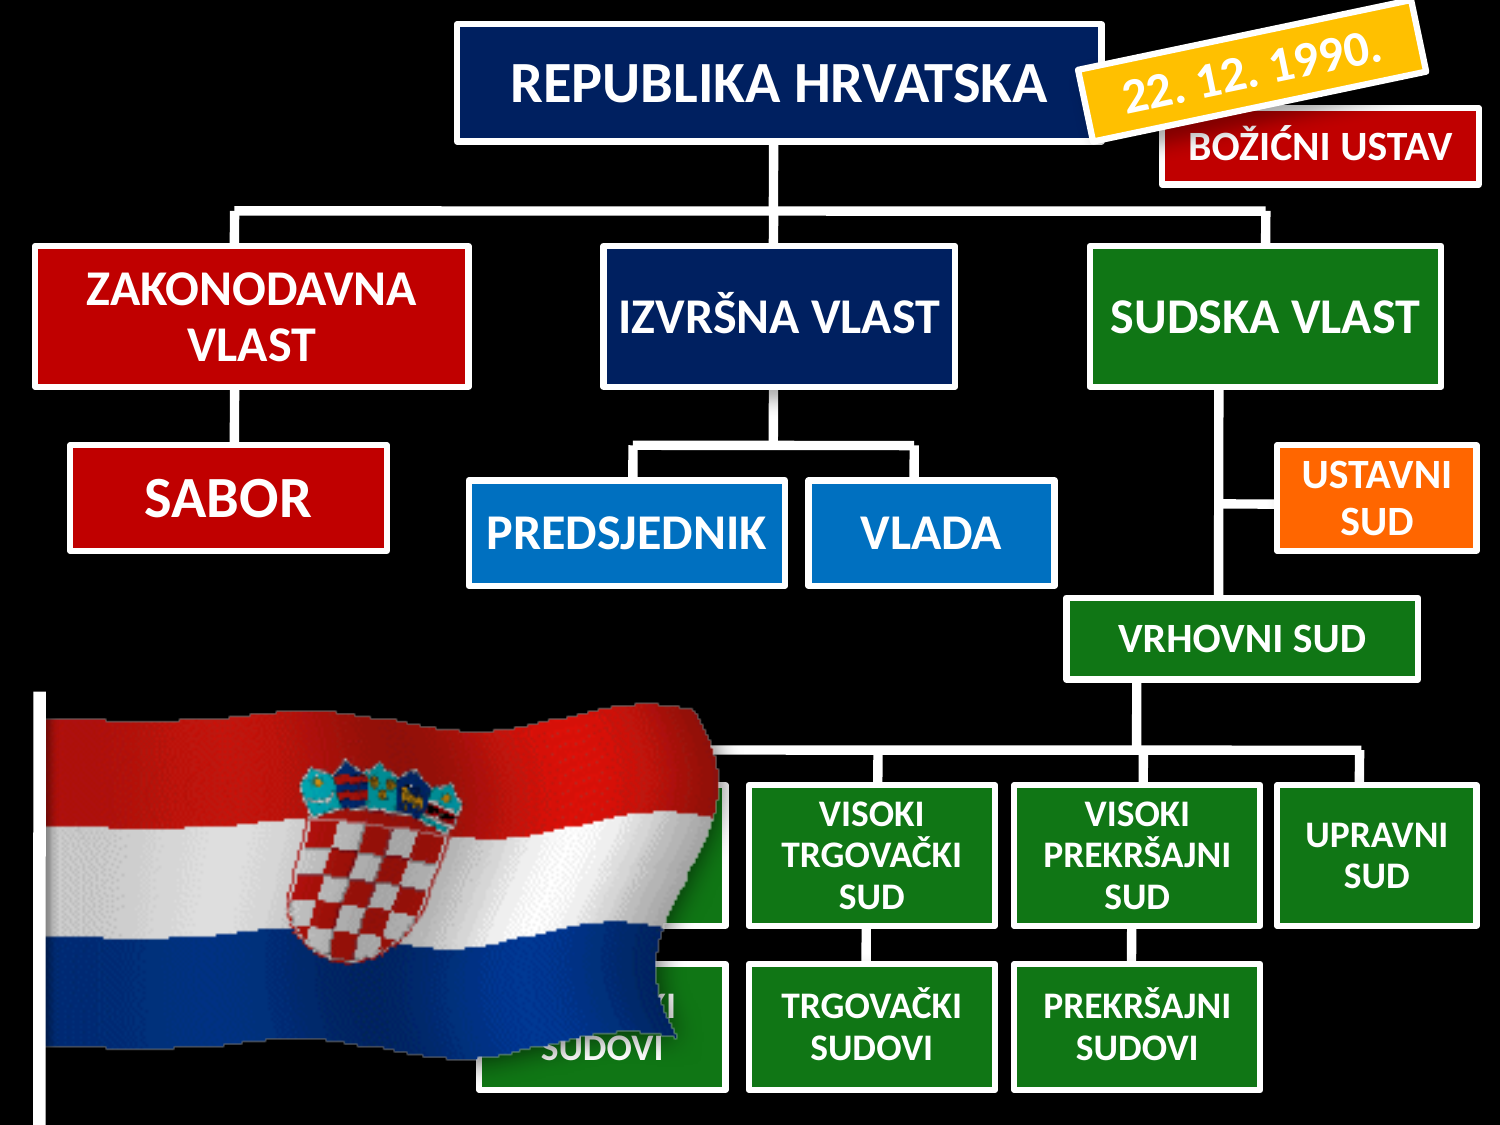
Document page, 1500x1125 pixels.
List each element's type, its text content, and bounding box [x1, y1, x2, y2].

text_box PREDSJEDNIK [466, 477, 788, 589]
text_box VRHOVNI SUD [1063, 595, 1421, 683]
text_box VISOKI TRGOVAČKI SUD [774, 782, 998, 929]
text_box IZVRŠNA VLAST [600, 243, 958, 390]
text_box 22. 12. 1990. [1074, 0, 1430, 145]
text_box SABOR [67, 442, 390, 554]
text_box REPUBLIKA HRVATSKA [454, 21, 1105, 145]
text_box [23, 691, 730, 1125]
text_box VISOKI PREKRŠAJNI SUD [1011, 782, 1263, 929]
text_box TRGOVAČKI SUDOVI [774, 961, 998, 1093]
text_box ZAKONODAVNA VLAST [32, 243, 472, 390]
text_box PREKRŠAJNI SUDOVI [1011, 961, 1263, 1093]
text_box USTAVNI SUD [1274, 442, 1480, 554]
text_box BOŽIĆNI USTAV [1159, 105, 1482, 188]
text_box VLADA [805, 477, 1058, 589]
text_box UPRAVNI SUD [1274, 782, 1480, 929]
text_box SUDSKA VLAST [1087, 243, 1444, 390]
